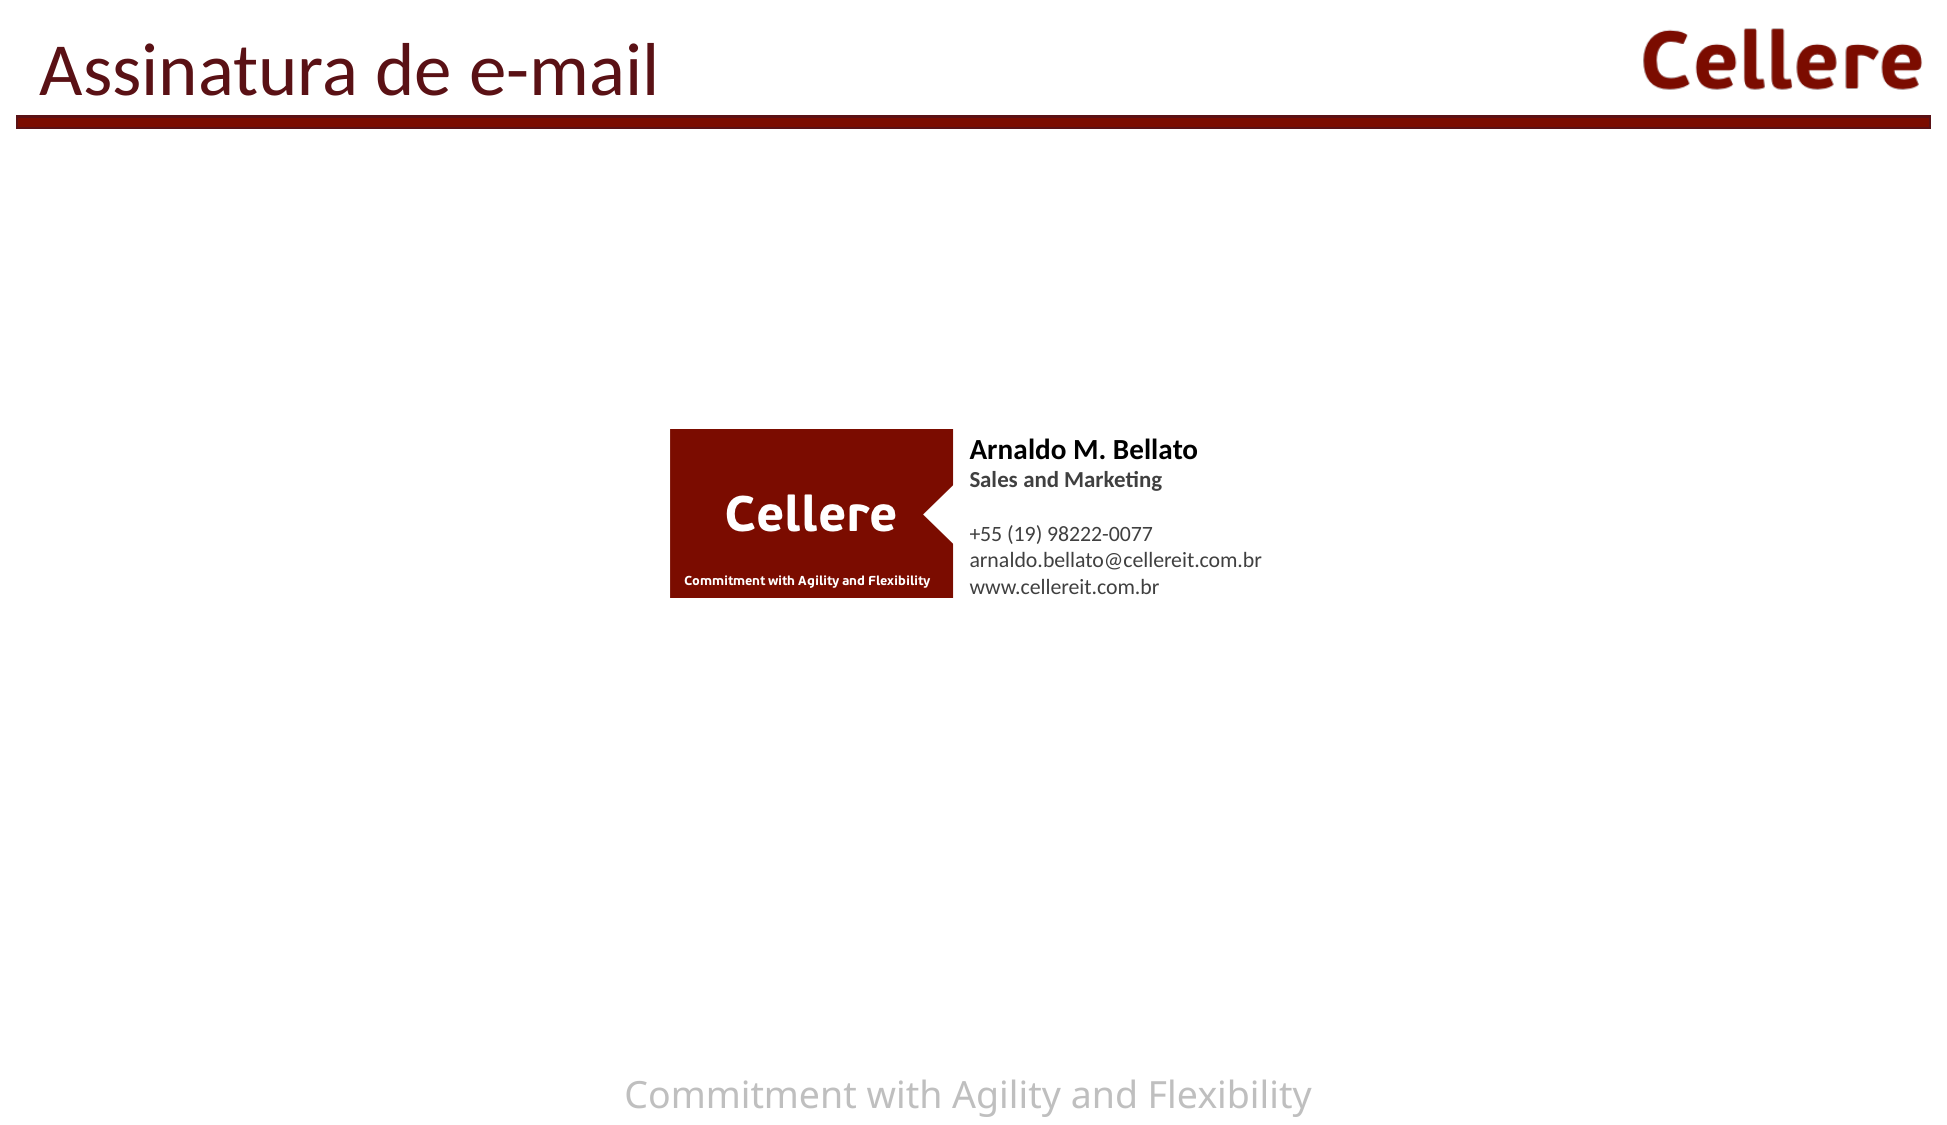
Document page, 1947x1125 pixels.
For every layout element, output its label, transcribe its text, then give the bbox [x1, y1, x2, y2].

picture [1626, 7, 1933, 108]
text_box Assinatura de e-mail [25, 13, 676, 118]
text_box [669, 422, 1298, 612]
